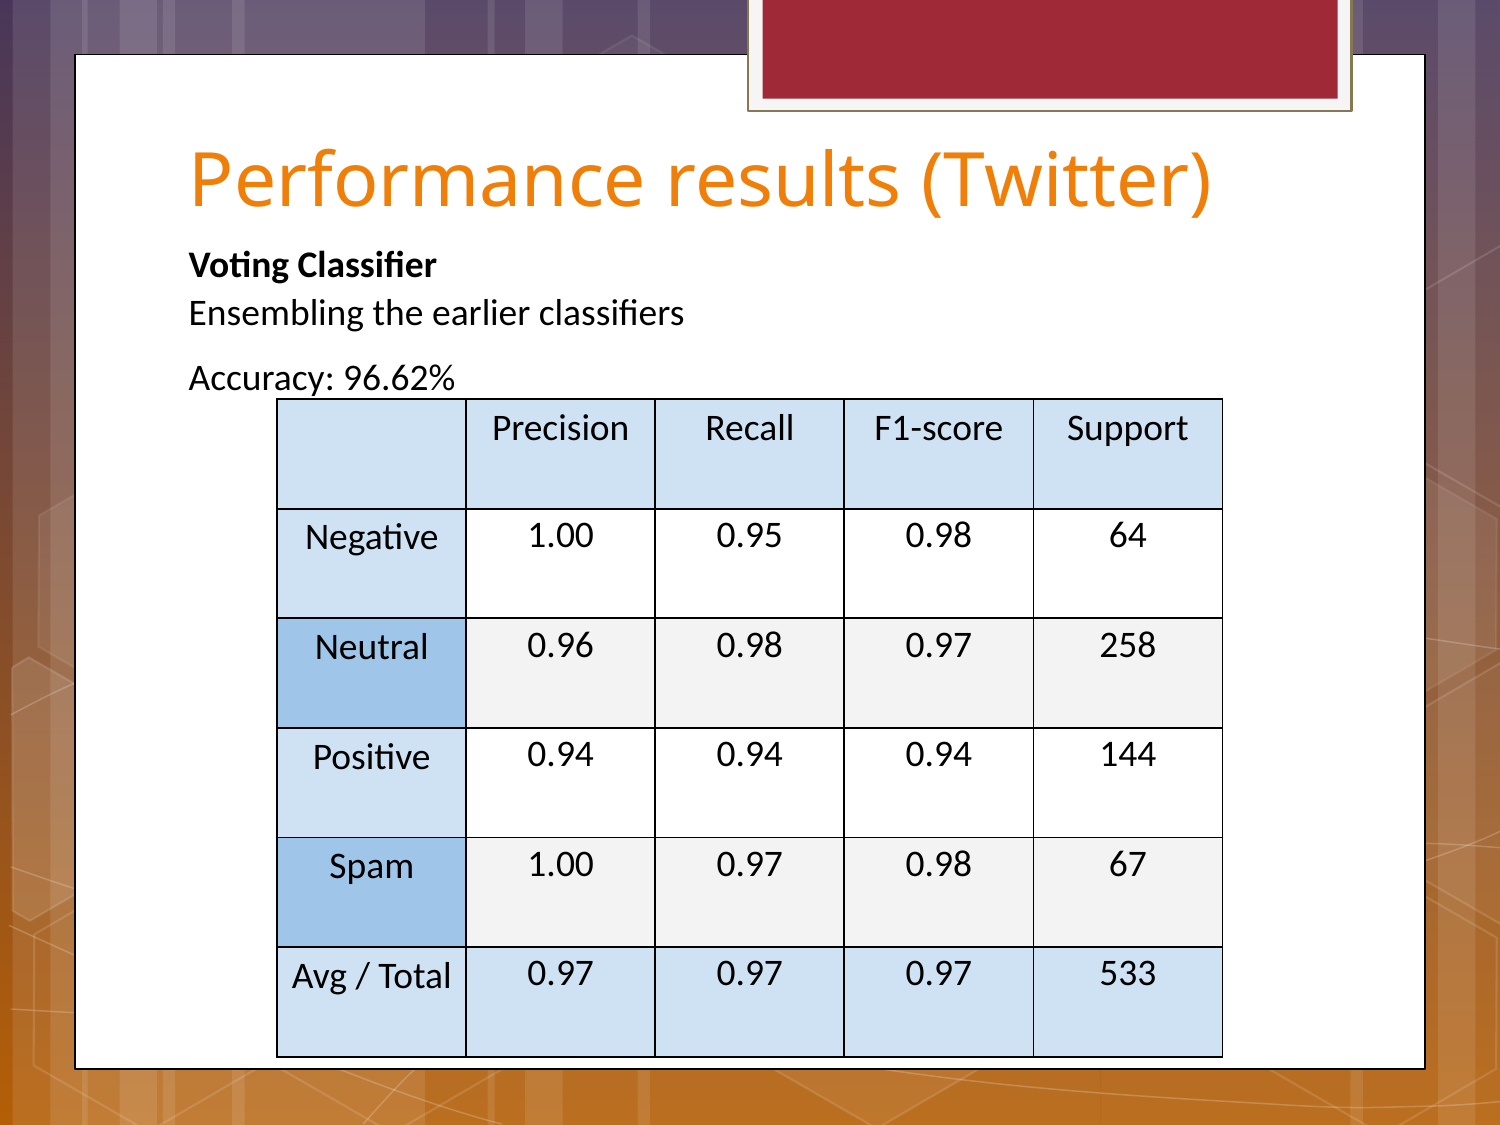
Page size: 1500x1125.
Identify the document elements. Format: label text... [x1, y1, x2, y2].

table_cell 0.95 [656, 510, 843, 617]
table_cell 0.94 [467, 729, 654, 837]
table_cell 0.98 [656, 619, 843, 727]
table_cell Spam [278, 838, 465, 946]
table_cell 533 [1034, 948, 1222, 1056]
table_cell 0.96 [467, 619, 654, 727]
table_cell 1.00 [467, 838, 654, 946]
table_header Precision [467, 400, 654, 508]
table_cell 0.97 [656, 838, 843, 946]
table_cell Neutral [278, 619, 465, 727]
table_cell 0.98 [845, 510, 1033, 617]
table_cell 0.97 [656, 948, 843, 1056]
table_cell Positive [278, 729, 465, 837]
table_cell 0.97 [845, 619, 1033, 727]
table_cell 0.97 [845, 948, 1033, 1056]
table_cell 67 [1034, 838, 1222, 946]
table_cell 64 [1034, 510, 1222, 617]
table_cell 1.00 [467, 510, 654, 617]
table_cell 144 [1034, 729, 1222, 837]
table_cell 0.98 [845, 838, 1033, 946]
table_cell 0.94 [656, 729, 843, 837]
table_cell 0.94 [845, 729, 1033, 837]
text_box Voting Classifier Ensembling the earlier classifiers Accuracy: 96.62% [173, 236, 704, 400]
table_header Support [1034, 400, 1222, 508]
table_header F1-score [845, 400, 1033, 508]
title Performance results (Twitter) [173, 48, 1327, 237]
table_cell 0.97 [467, 948, 654, 1056]
table_header Recall [656, 400, 843, 508]
table_cell 258 [1034, 619, 1222, 727]
table_header [278, 400, 465, 508]
table_cell Negative [278, 510, 465, 617]
table_cell Avg / Total [278, 948, 465, 1056]
